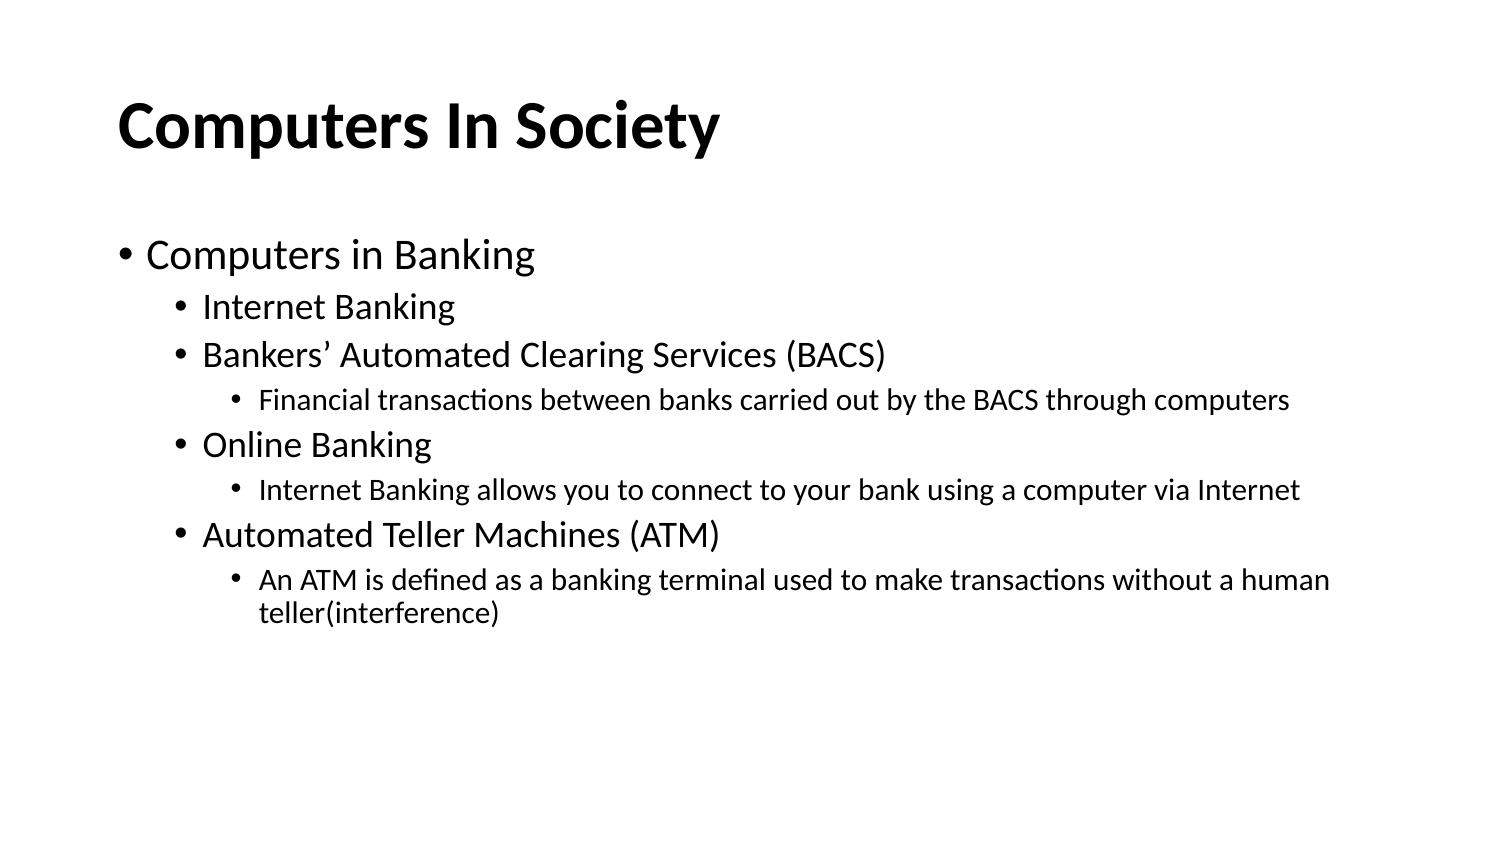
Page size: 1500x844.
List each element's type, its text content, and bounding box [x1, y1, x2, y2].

title Computers In Society [103, 44, 1397, 208]
list Computers in Banking Internet Banking Bankers’ Automated Clearing Services (BACS) Financial transactions between banks carried out by the BACS through computers Online Banking Internet Banking allows you to connect to your bank using a computer via Internet Automated Teller Machines (ATM) An ATM is defined as a banking terminal used to make transactions without a human teller(interference) [103, 224, 1397, 760]
